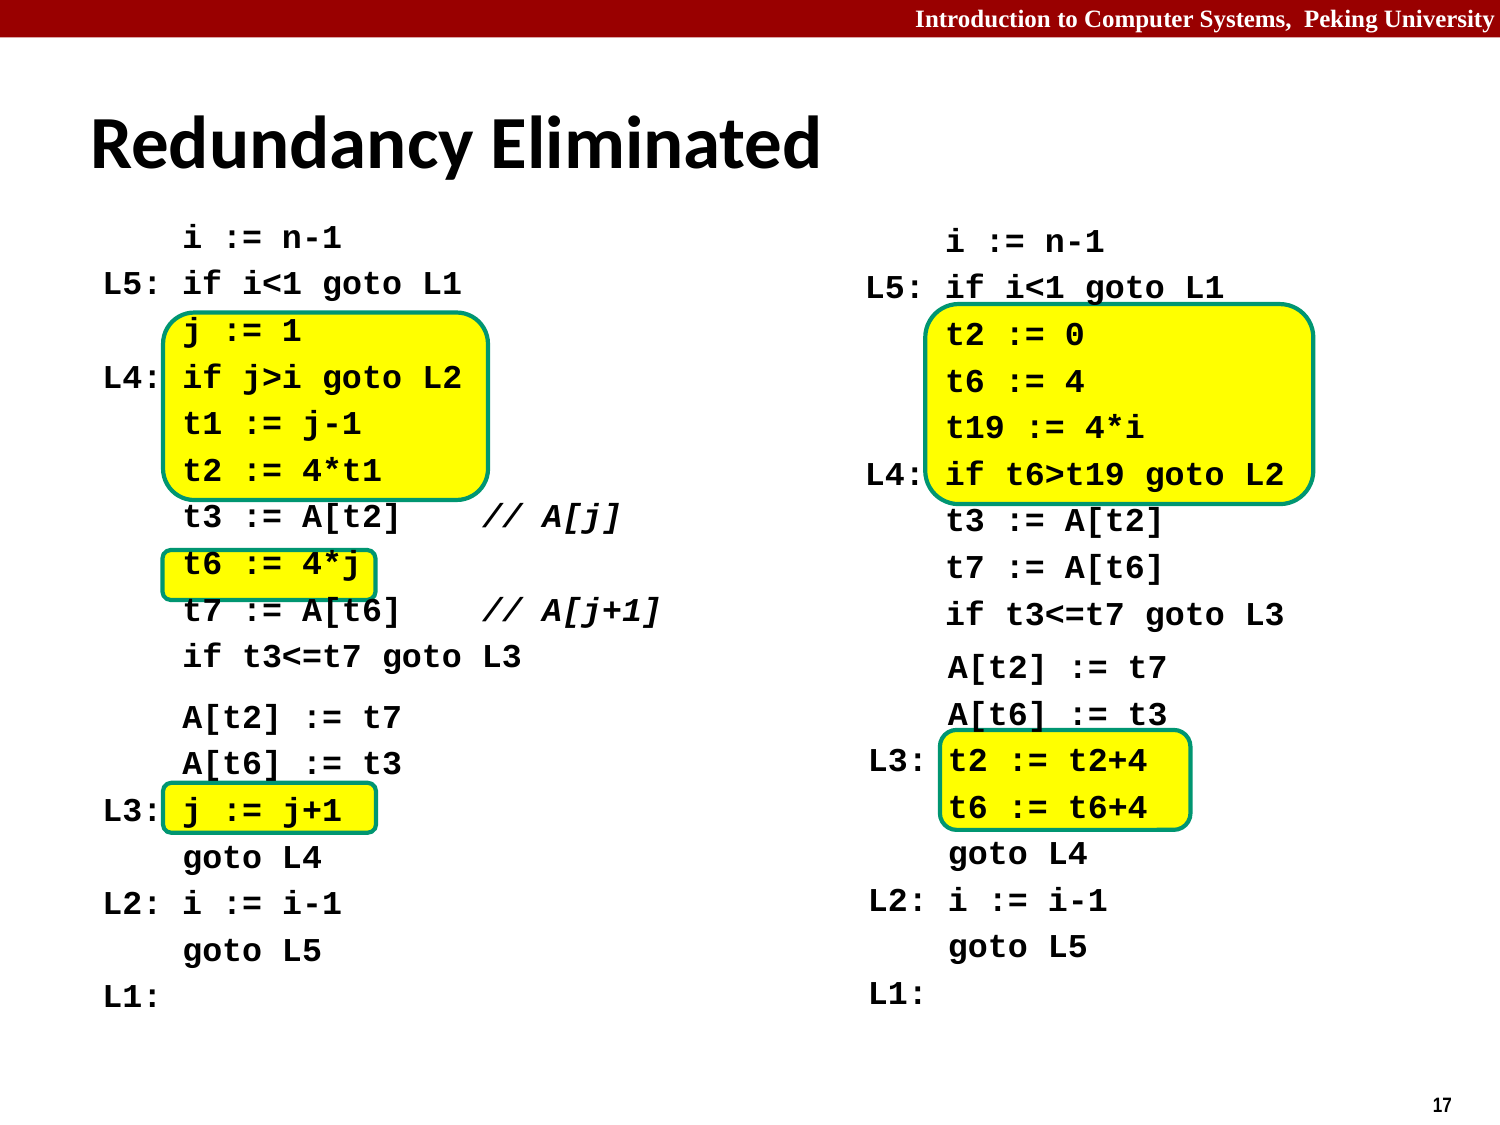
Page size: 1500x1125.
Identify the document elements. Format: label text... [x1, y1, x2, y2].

list A[t2] := t7 A[t6] := t3 L3: j := j+1 goto L4 L2: i := i-1 goto L5 L1: [86, 687, 775, 1031]
title Redundancy Eliminated [74, 44, 1426, 233]
text_box A[t2] := t7 A[t6] := t3 L3: t2 := t2+4 t6 := t6+4 goto L4 L2: i := i-1 goto L5 L1: [852, 637, 1366, 1055]
text_box i := n-1 L5: if i<1 goto L1 t2 := 0 t6 := 4 t19 := 4*i L4: if t6>t19 goto L2 t3 := A[t2] t7 := A[t6] if t3<=t7 goto L3 [849, 211, 1500, 1029]
list i := n-1 L5: if i<1 goto L1 j := 1 L4: if j>i goto L2 t1 := j-1 t2 := 4*t1 t3 := A[t2] // A[j] t6 := 4*j t7 := A[t6] // A[j+1] if t3<=t7 goto L3 [86, 207, 751, 701]
